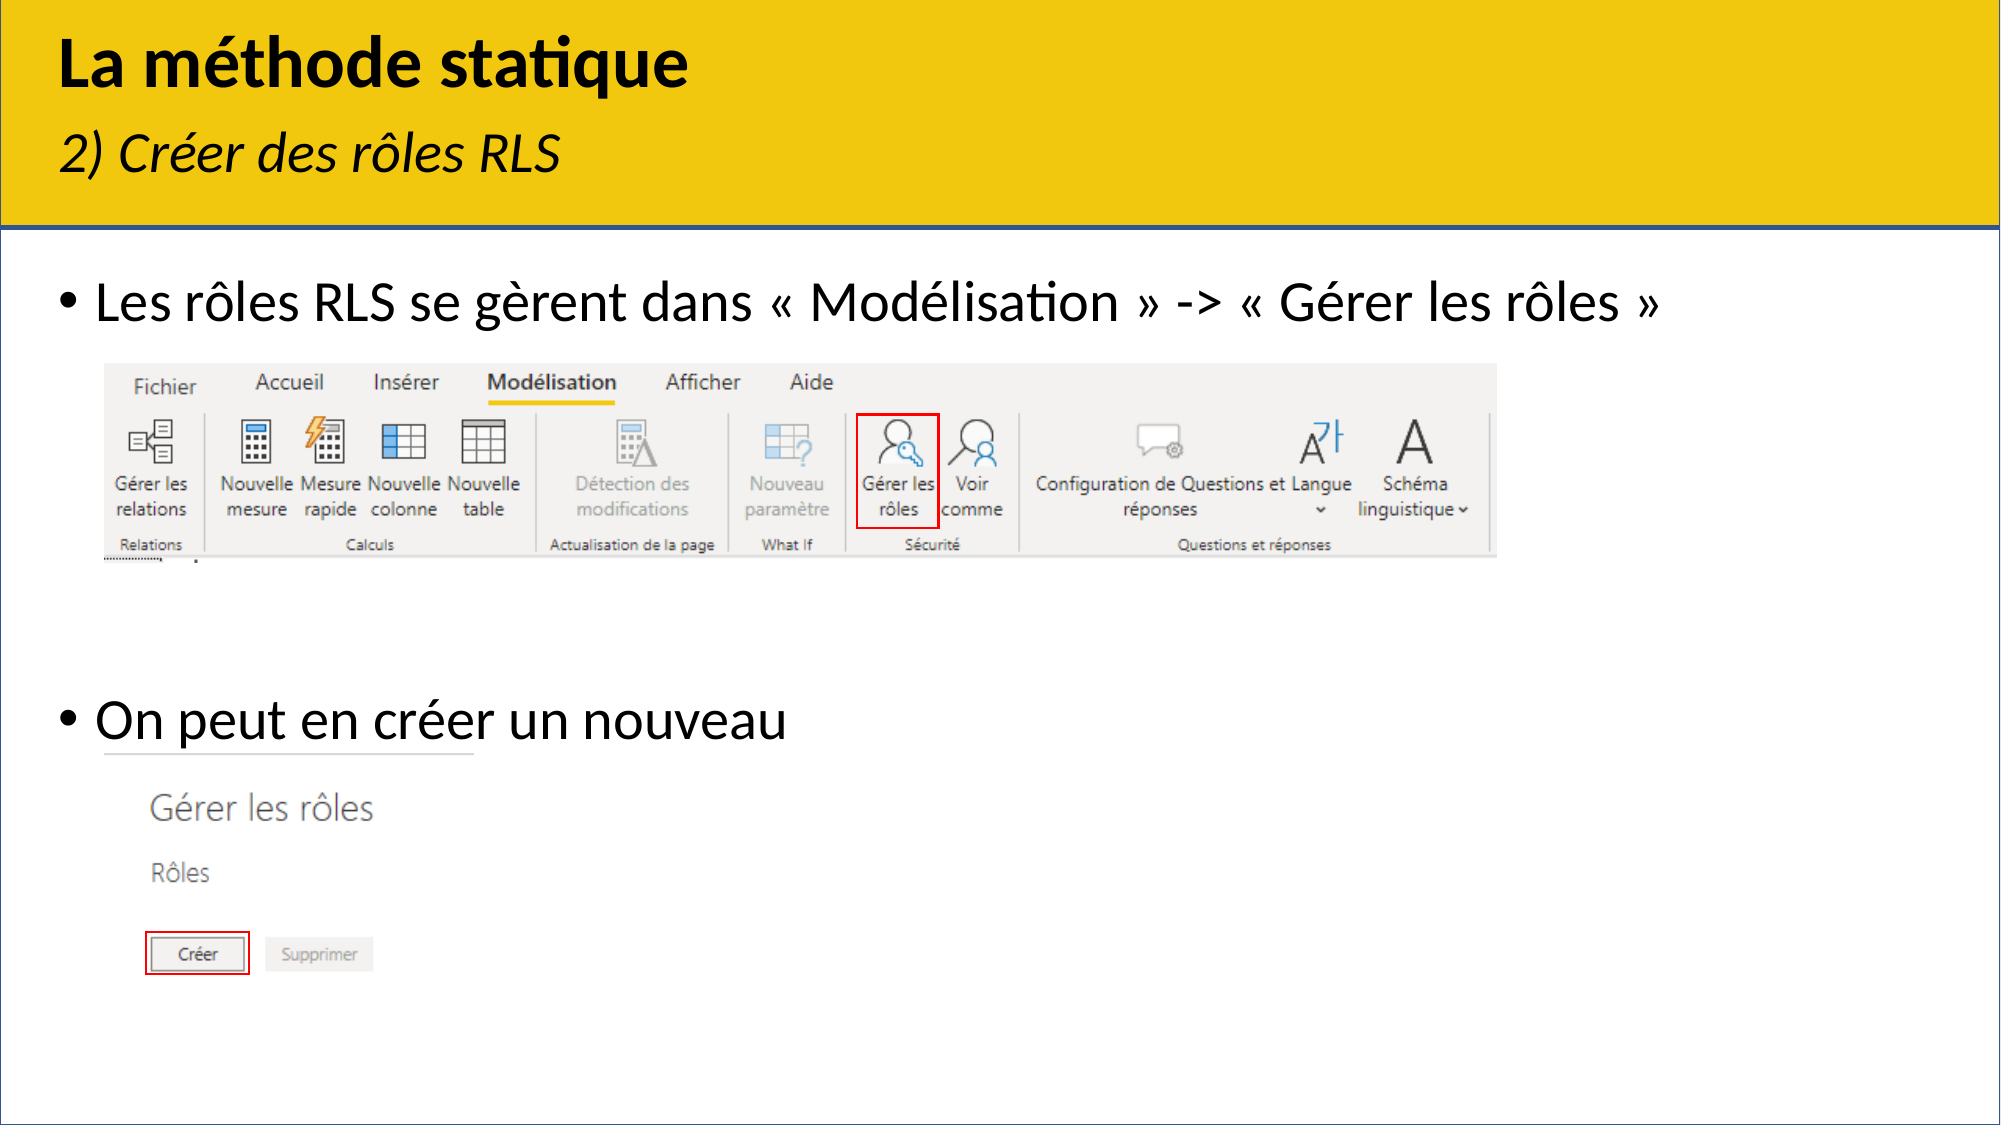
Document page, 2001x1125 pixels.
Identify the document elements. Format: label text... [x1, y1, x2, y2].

picture [104, 752, 474, 1044]
picture [104, 363, 1497, 563]
title La méthode statique [43, 16, 1940, 112]
list 2) Créer des rôles RLS [43, 114, 1680, 193]
list Les rôles RLS se gèrent dans « Modélisation » -> « Gérer les rôles » On peut en créer un nouveau [43, 263, 1940, 1002]
